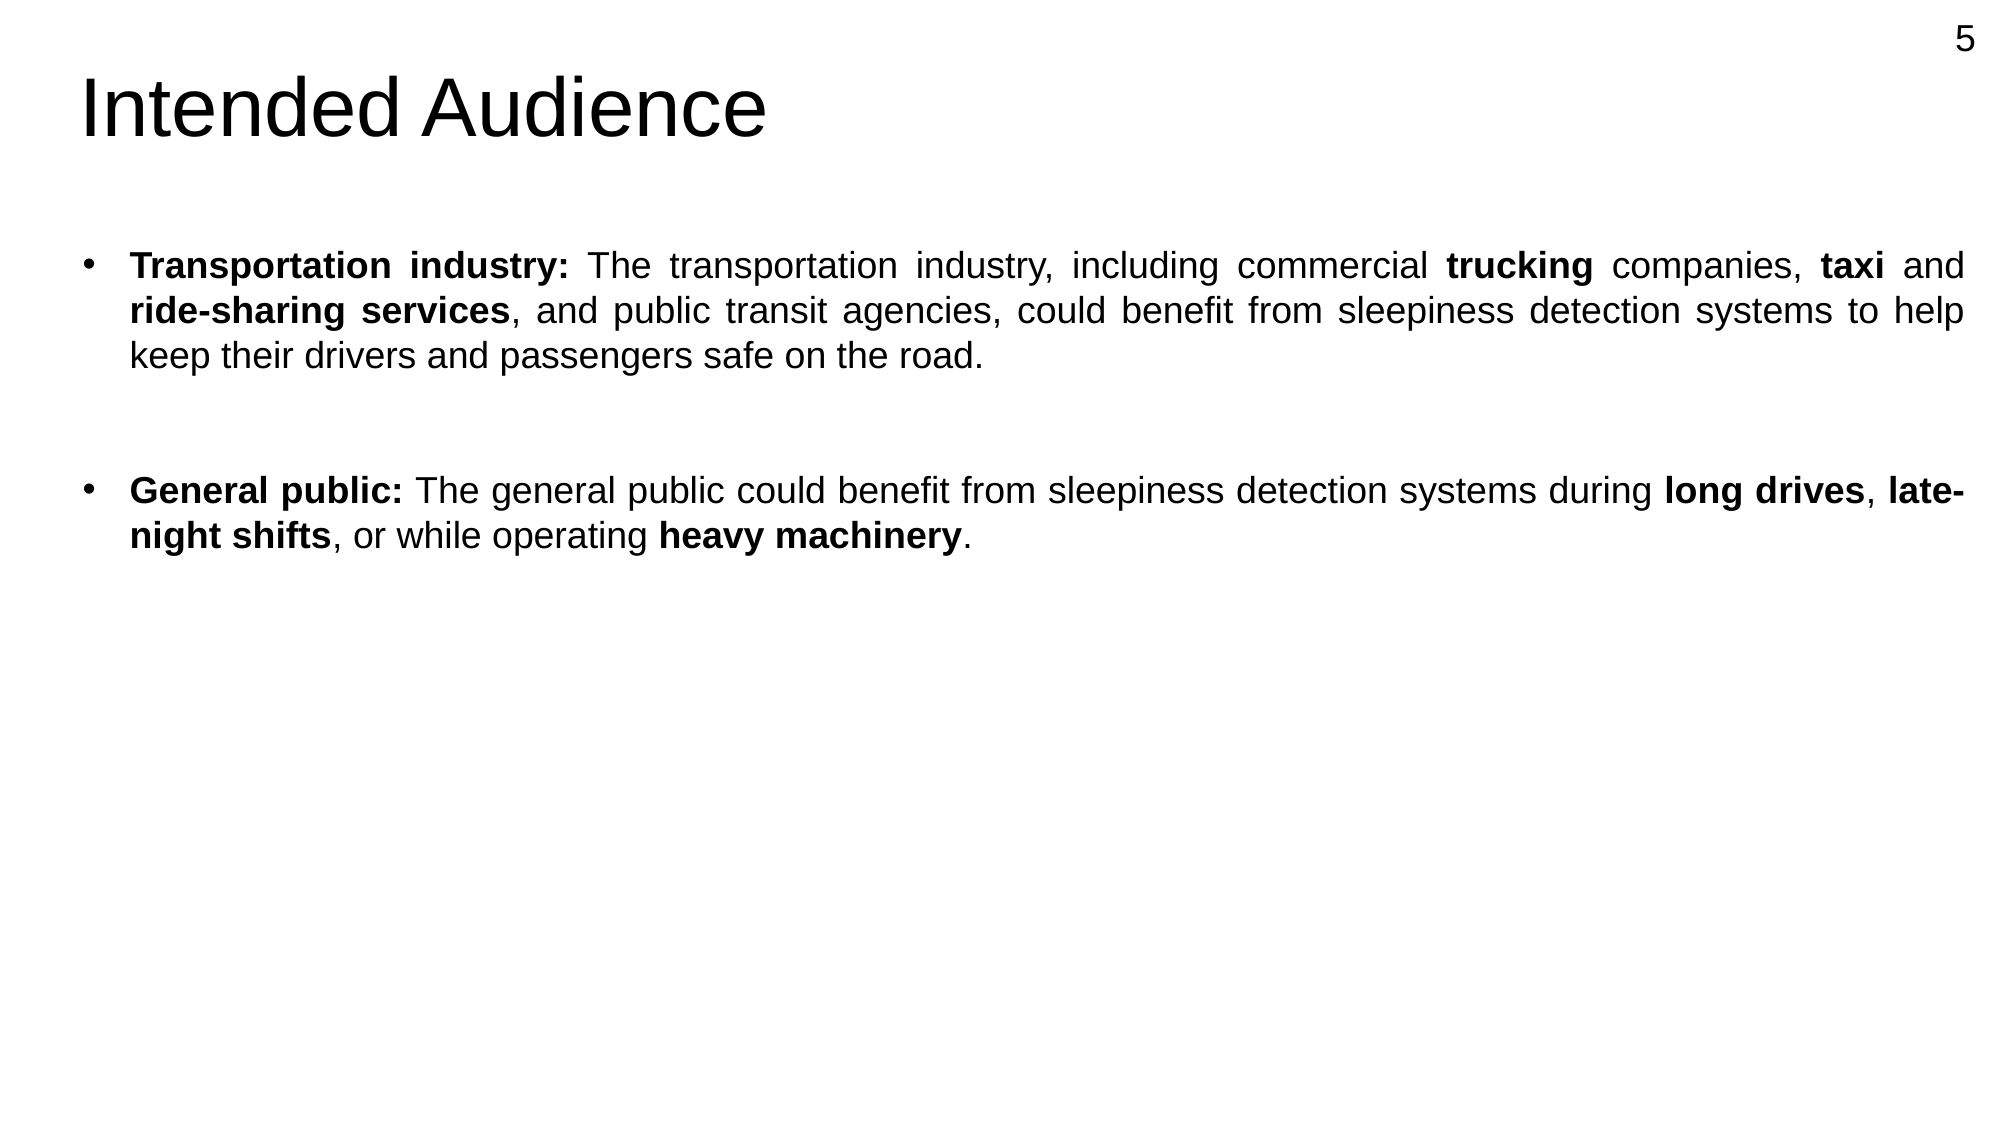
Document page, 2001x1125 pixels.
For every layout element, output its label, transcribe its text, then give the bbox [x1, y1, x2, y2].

text_box Transportation industry: The transportation industry, including commercial trucking companies, taxi and ride-sharing services, and public transit agencies, could benefit from sleepiness detection systems to help keep their drivers and passengers safe on the road. General public: The general public could benefit from sleepiness detection systems during long drives, late-night shifts, or while operating heavy machinery. [67, 233, 1980, 564]
title Intended Audience [64, 37, 1565, 161]
text_box 5 [1940, 7, 1992, 67]
